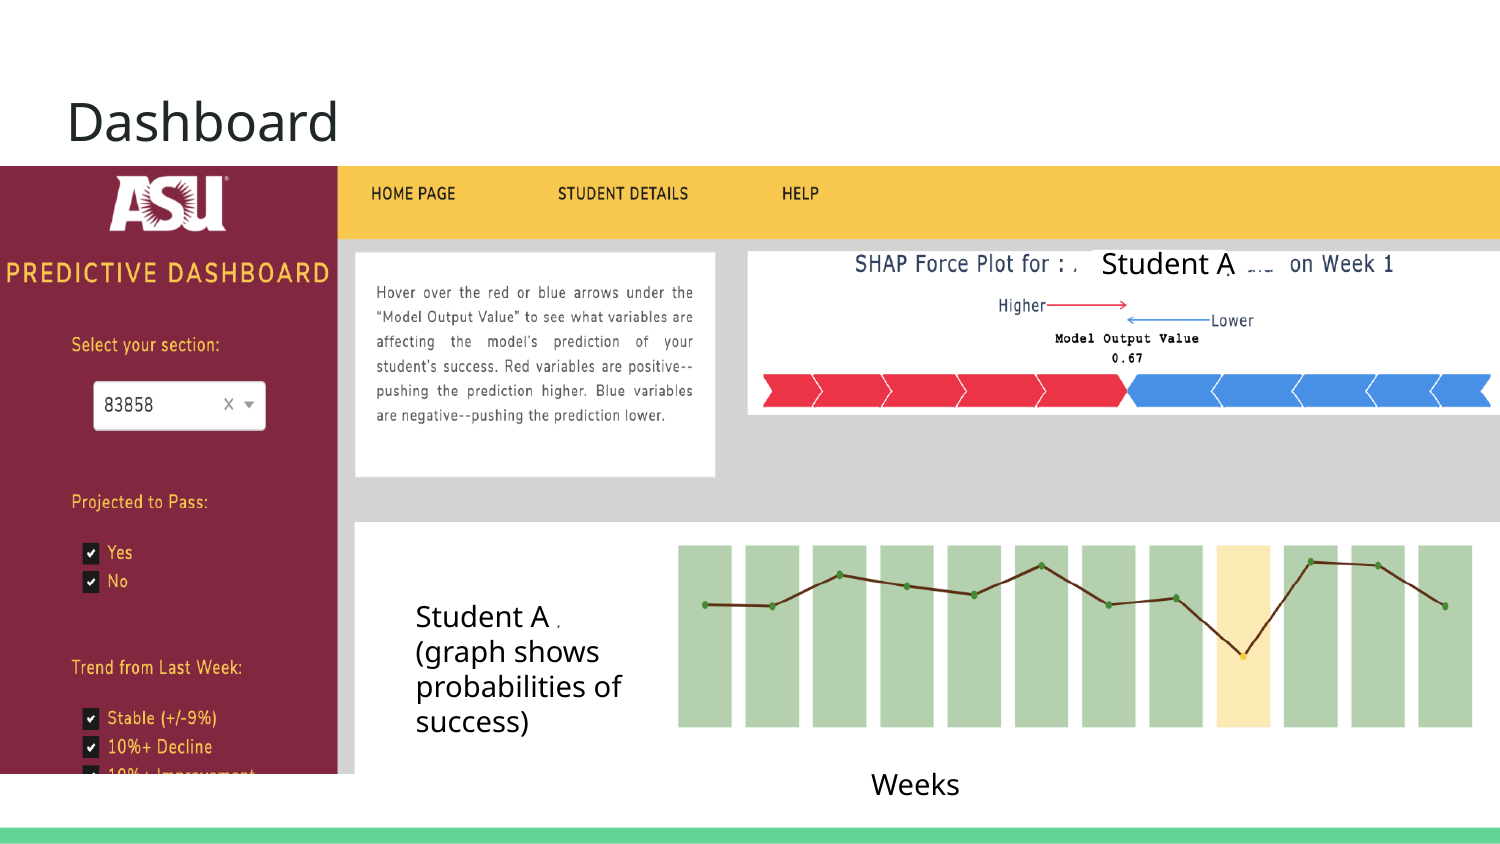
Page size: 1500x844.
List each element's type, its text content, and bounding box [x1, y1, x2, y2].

picture [0, 166, 1500, 774]
title Dashboard [51, 72, 1449, 165]
text_box Weeks [856, 783, 1157, 817]
